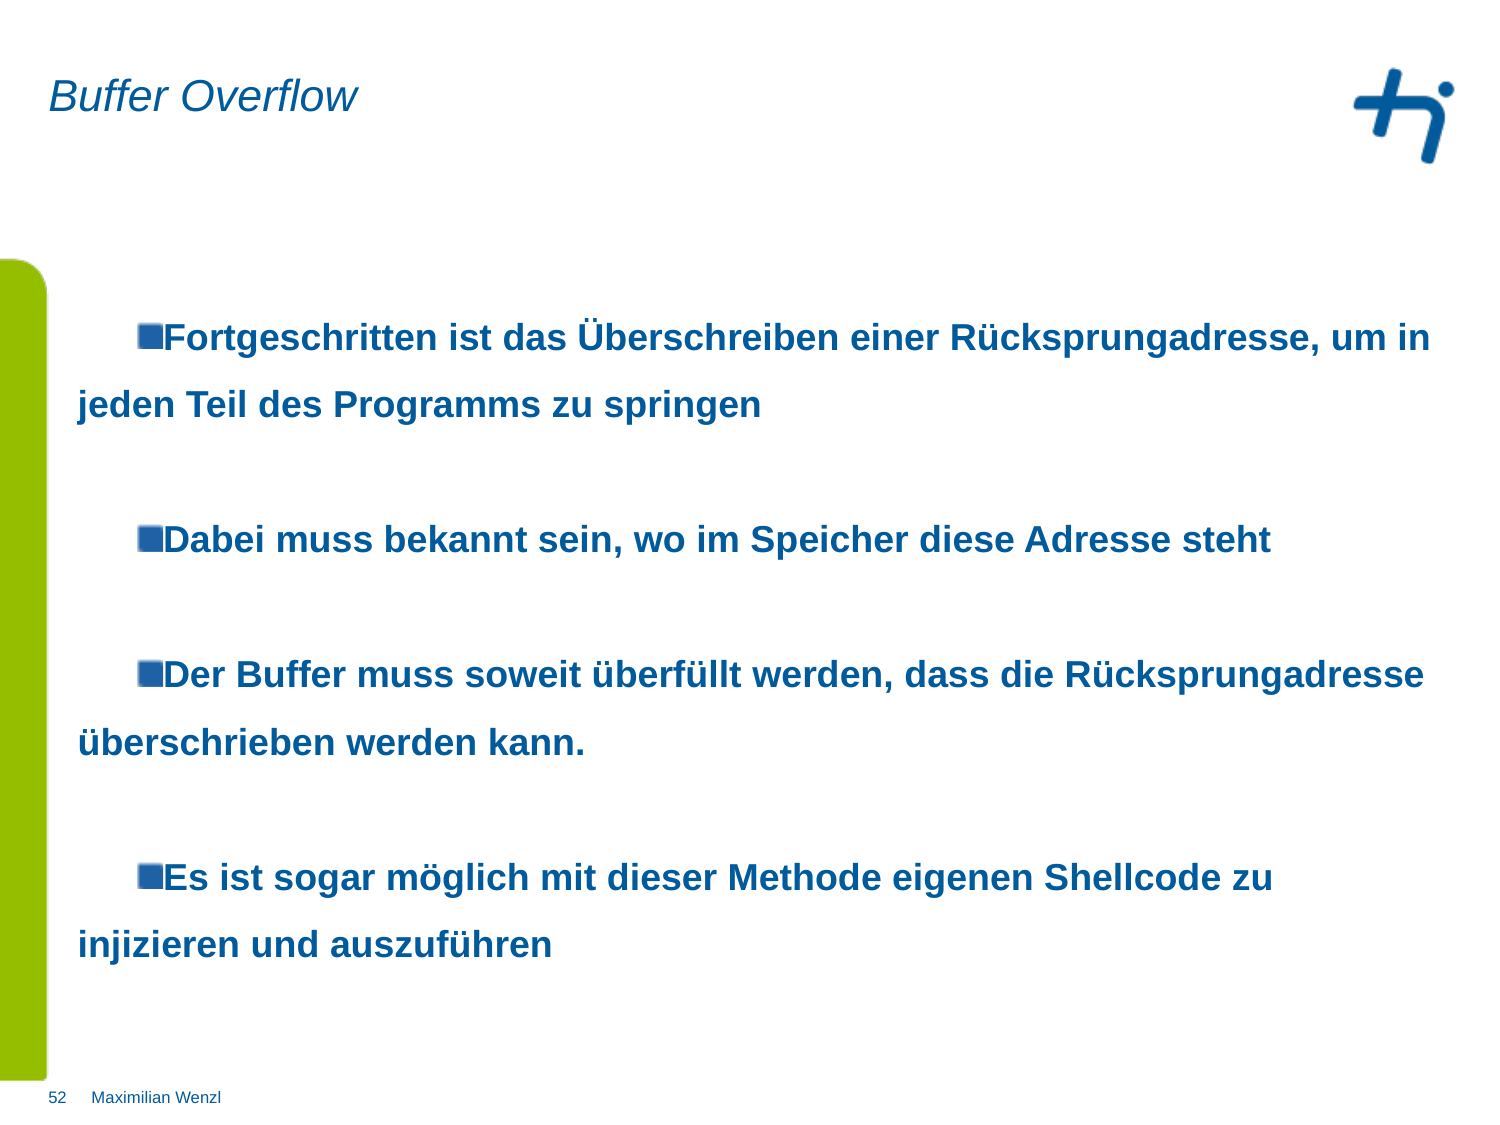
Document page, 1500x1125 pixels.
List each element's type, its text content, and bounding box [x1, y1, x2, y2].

text_box Maximilian Wenzl [76, 1079, 237, 1115]
title Buffer Overflow [48, 66, 1249, 121]
list Fortgeschritten ist das Überschreiben einer Rücksprungadresse, um in jeden Teil des Programms zu springen Dabei muss bekannt sein, wo im Speicher diese Adresse steht Der Buffer muss soweit überfüllt werden, dass die Rücksprungadresse überschrieben werden kann. Es ist sogar möglich mit dieser Methode eigenen Shellcode zu injizieren und auszuführen [77, 290, 1439, 1069]
slide_number 52 [48, 1087, 80, 1122]
